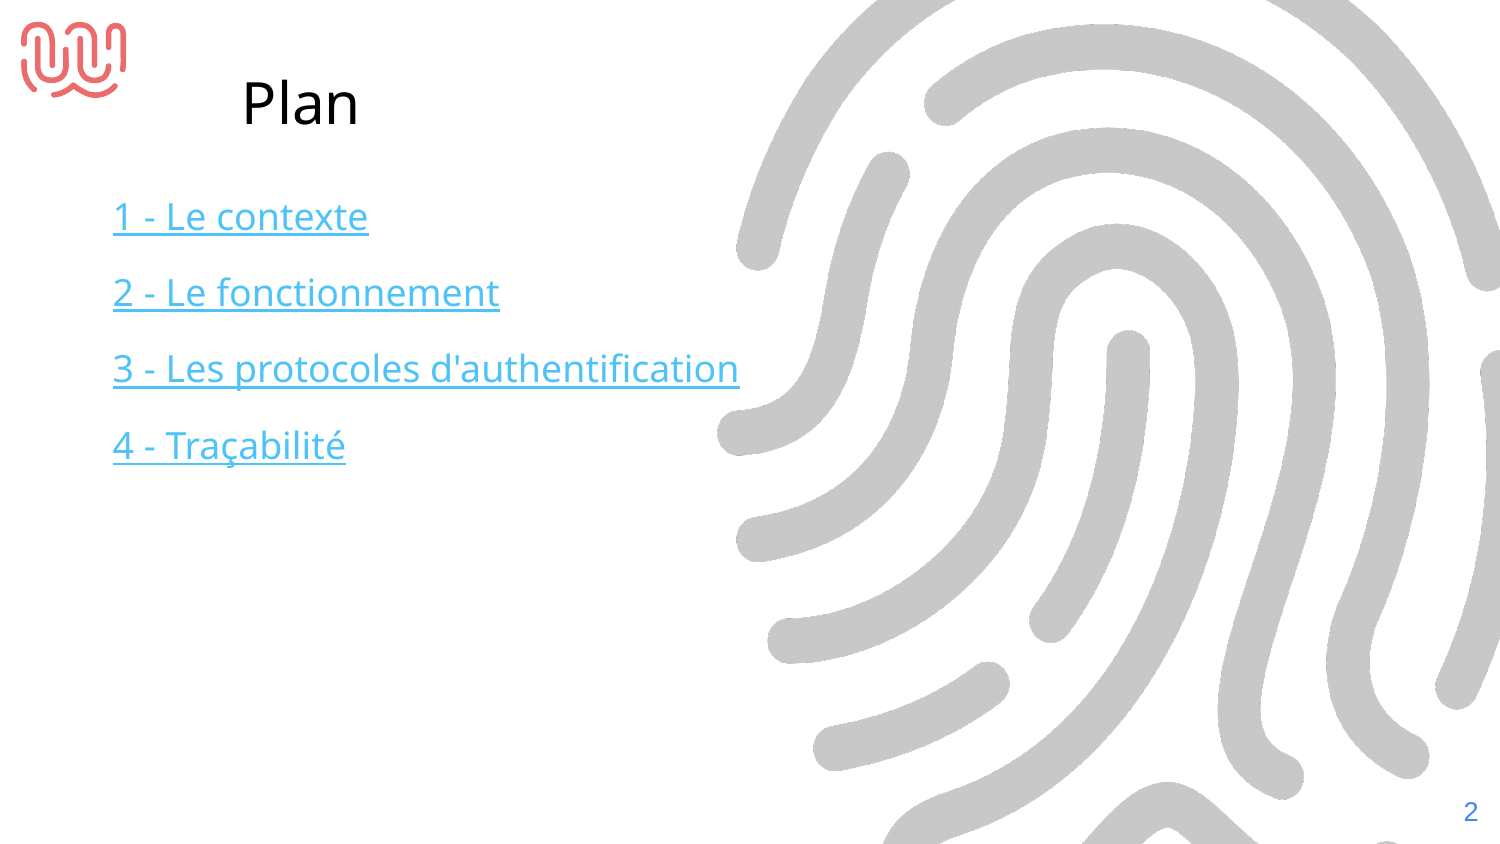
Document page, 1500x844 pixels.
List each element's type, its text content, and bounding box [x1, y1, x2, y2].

text_box 1 - Le contexte 2 - Le fonctionnement 3 - Les protocoles d'authentification 4 - Traçabilité [97, 151, 867, 488]
picture [454, 0, 1500, 844]
text_box Plan [226, 50, 876, 151]
slide_number ‹#› [1403, 779, 1494, 844]
picture [20, 20, 134, 101]
